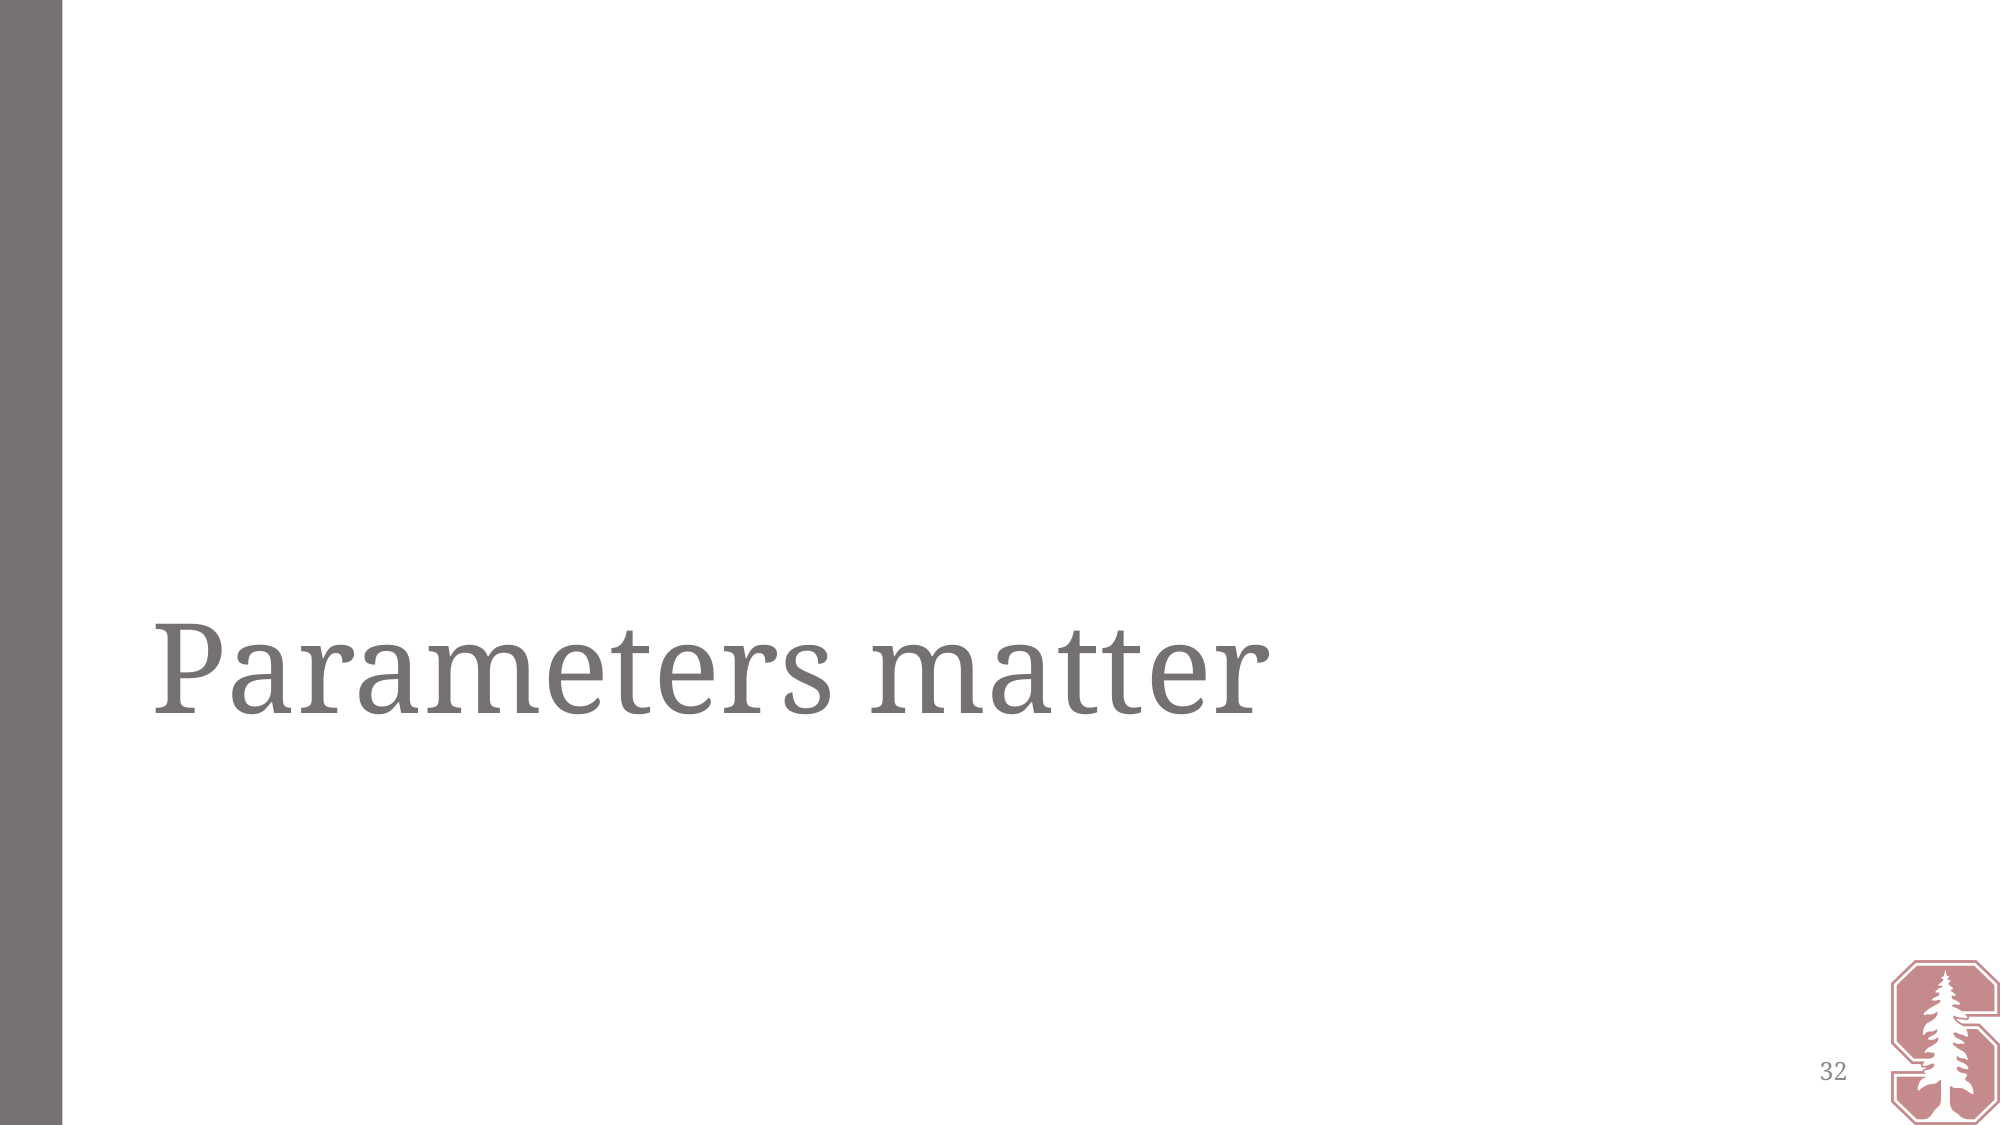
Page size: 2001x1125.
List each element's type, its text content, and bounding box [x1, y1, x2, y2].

title Parameters matter [136, 280, 1862, 749]
slide_number 32 [1412, 1042, 1863, 1103]
